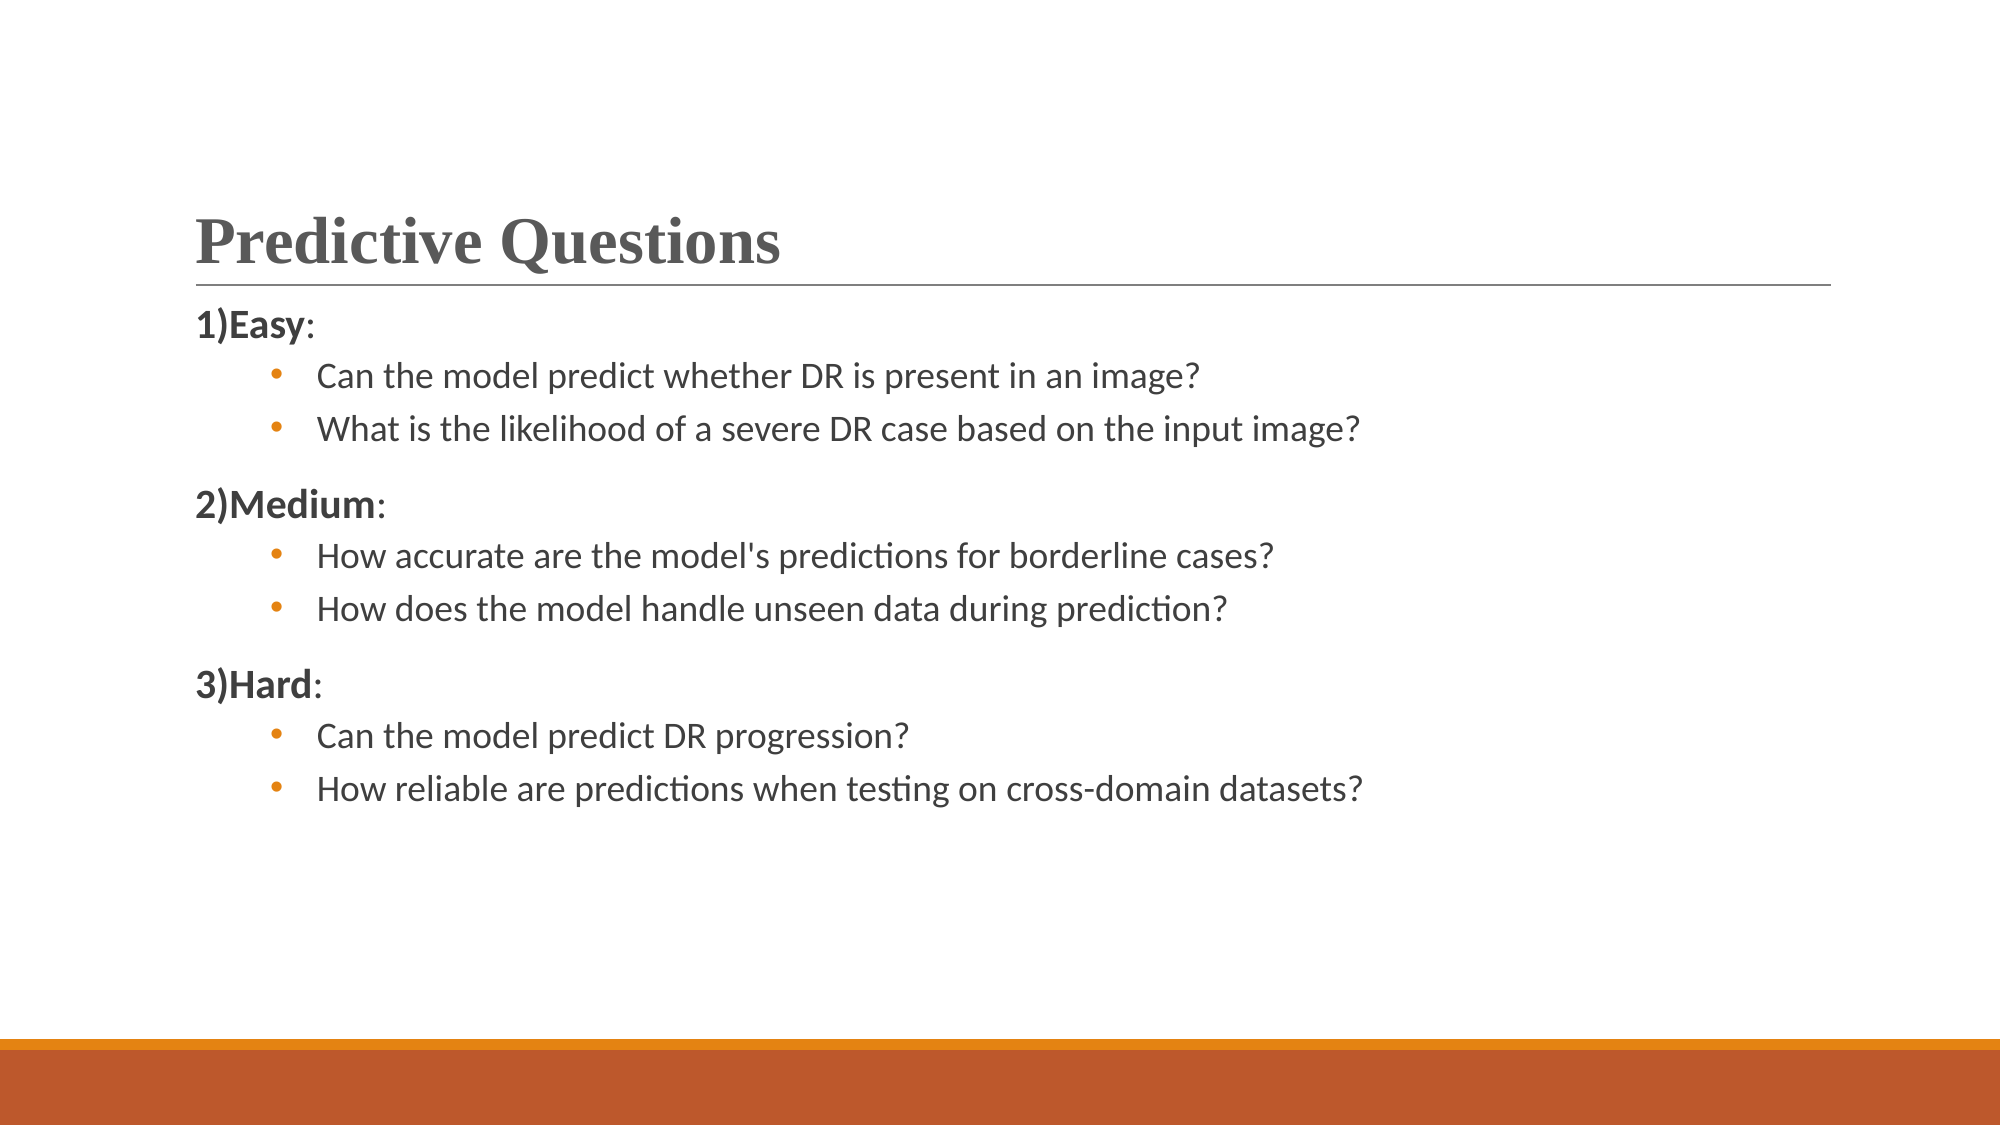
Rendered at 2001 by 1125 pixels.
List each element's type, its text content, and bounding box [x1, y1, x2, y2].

list 1)Easy: Can the model predict whether DR is present in an image? What is the likelihood of a severe DR case based on the input image? 2)Medium: How accurate are the model's predictions for borderline cases? How does the model handle unseen data during prediction? 3)Hard: Can the model predict DR progression? How reliable are predictions when testing on cross-domain datasets? [179, 256, 1850, 909]
title Predictive Questions [180, 47, 1830, 256]
